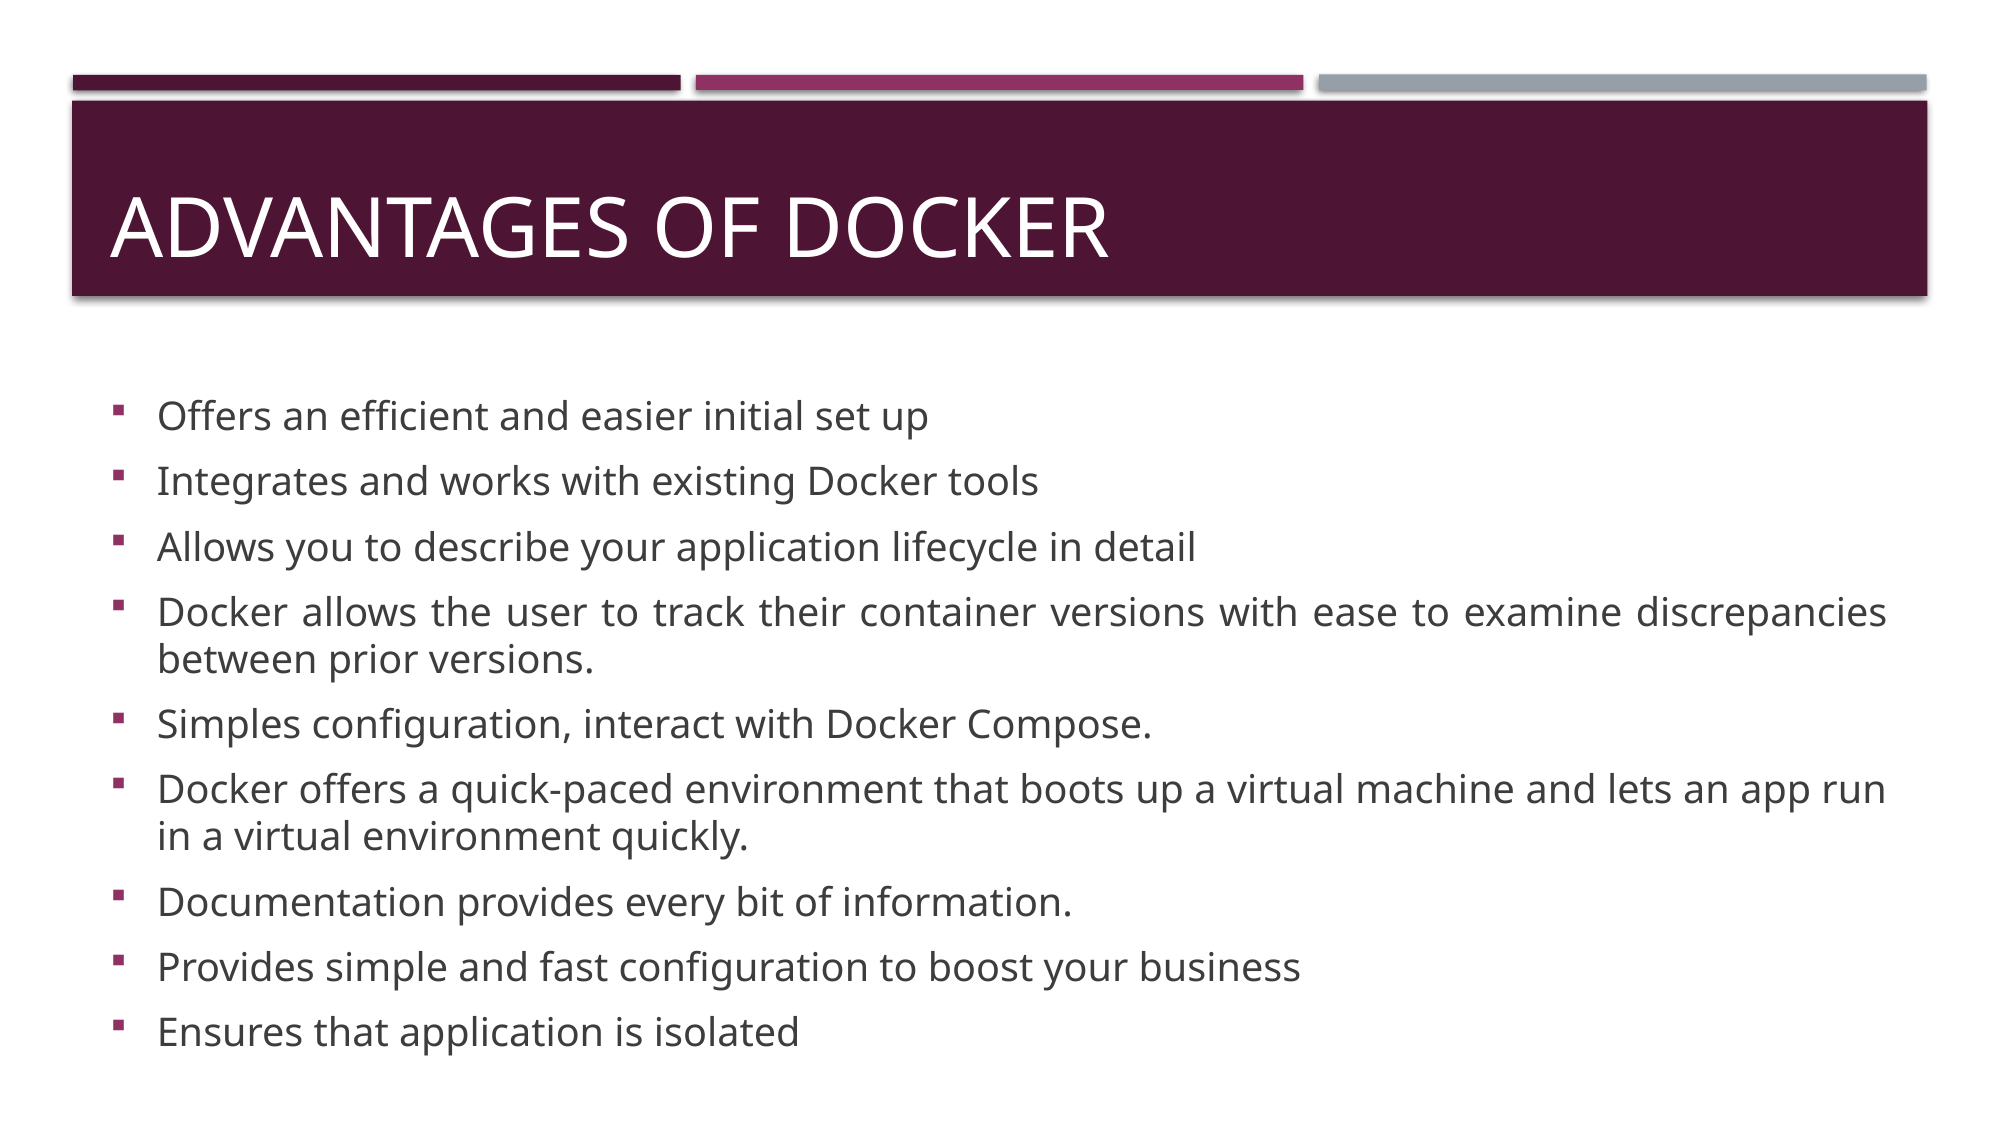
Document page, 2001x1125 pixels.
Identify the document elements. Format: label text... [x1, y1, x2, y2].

title Advantages of Docker [95, 115, 1905, 282]
list Offers an efficient and easier initial set up Integrates and works with existing Docker tools Allows you to describe your application lifecycle in detail Docker allows the user to track their container versions with ease to examine discrepancies between prior versions. Simples configuration, interact with Docker Compose. Docker offers a quick-paced environment that boots up a virtual machine and lets an app run in a virtual environment quickly. Documentation provides every bit of information. Provides simple and fast configuration to boost your business Ensures that application is isolated [95, 317, 1905, 1063]
